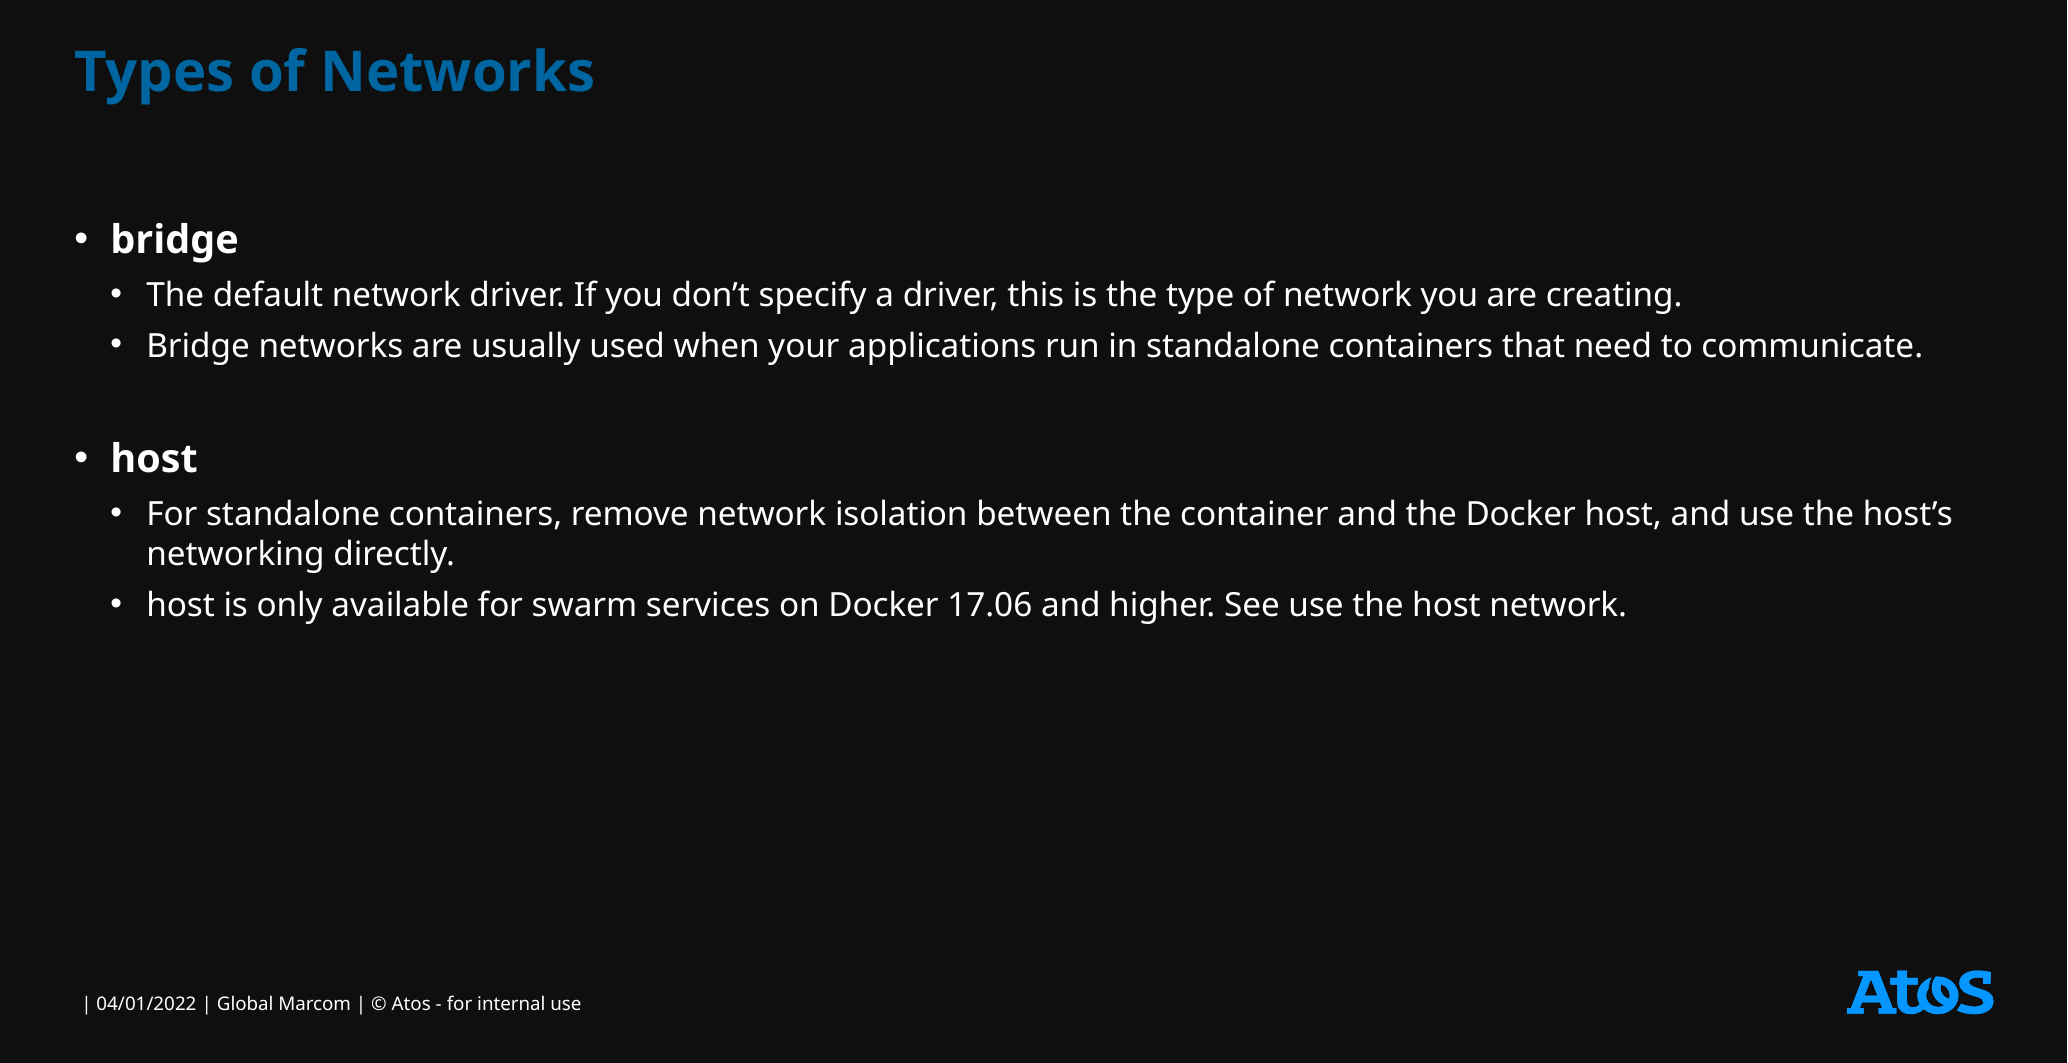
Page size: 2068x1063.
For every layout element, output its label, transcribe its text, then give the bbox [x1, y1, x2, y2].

list bridge The default network driver. If you don’t specify a driver, this is the type of network you are creating. Bridge networks are usually used when your applications run in standalone containers that need to communicate. host For standalone containers, remove network isolation between the container and the Docker host, and use the host’s networking directly. host is only available for swarm services on Docker 17.06 and higher. See use the host network. [54, 204, 1993, 945]
title Types of Networks [54, 25, 1993, 175]
